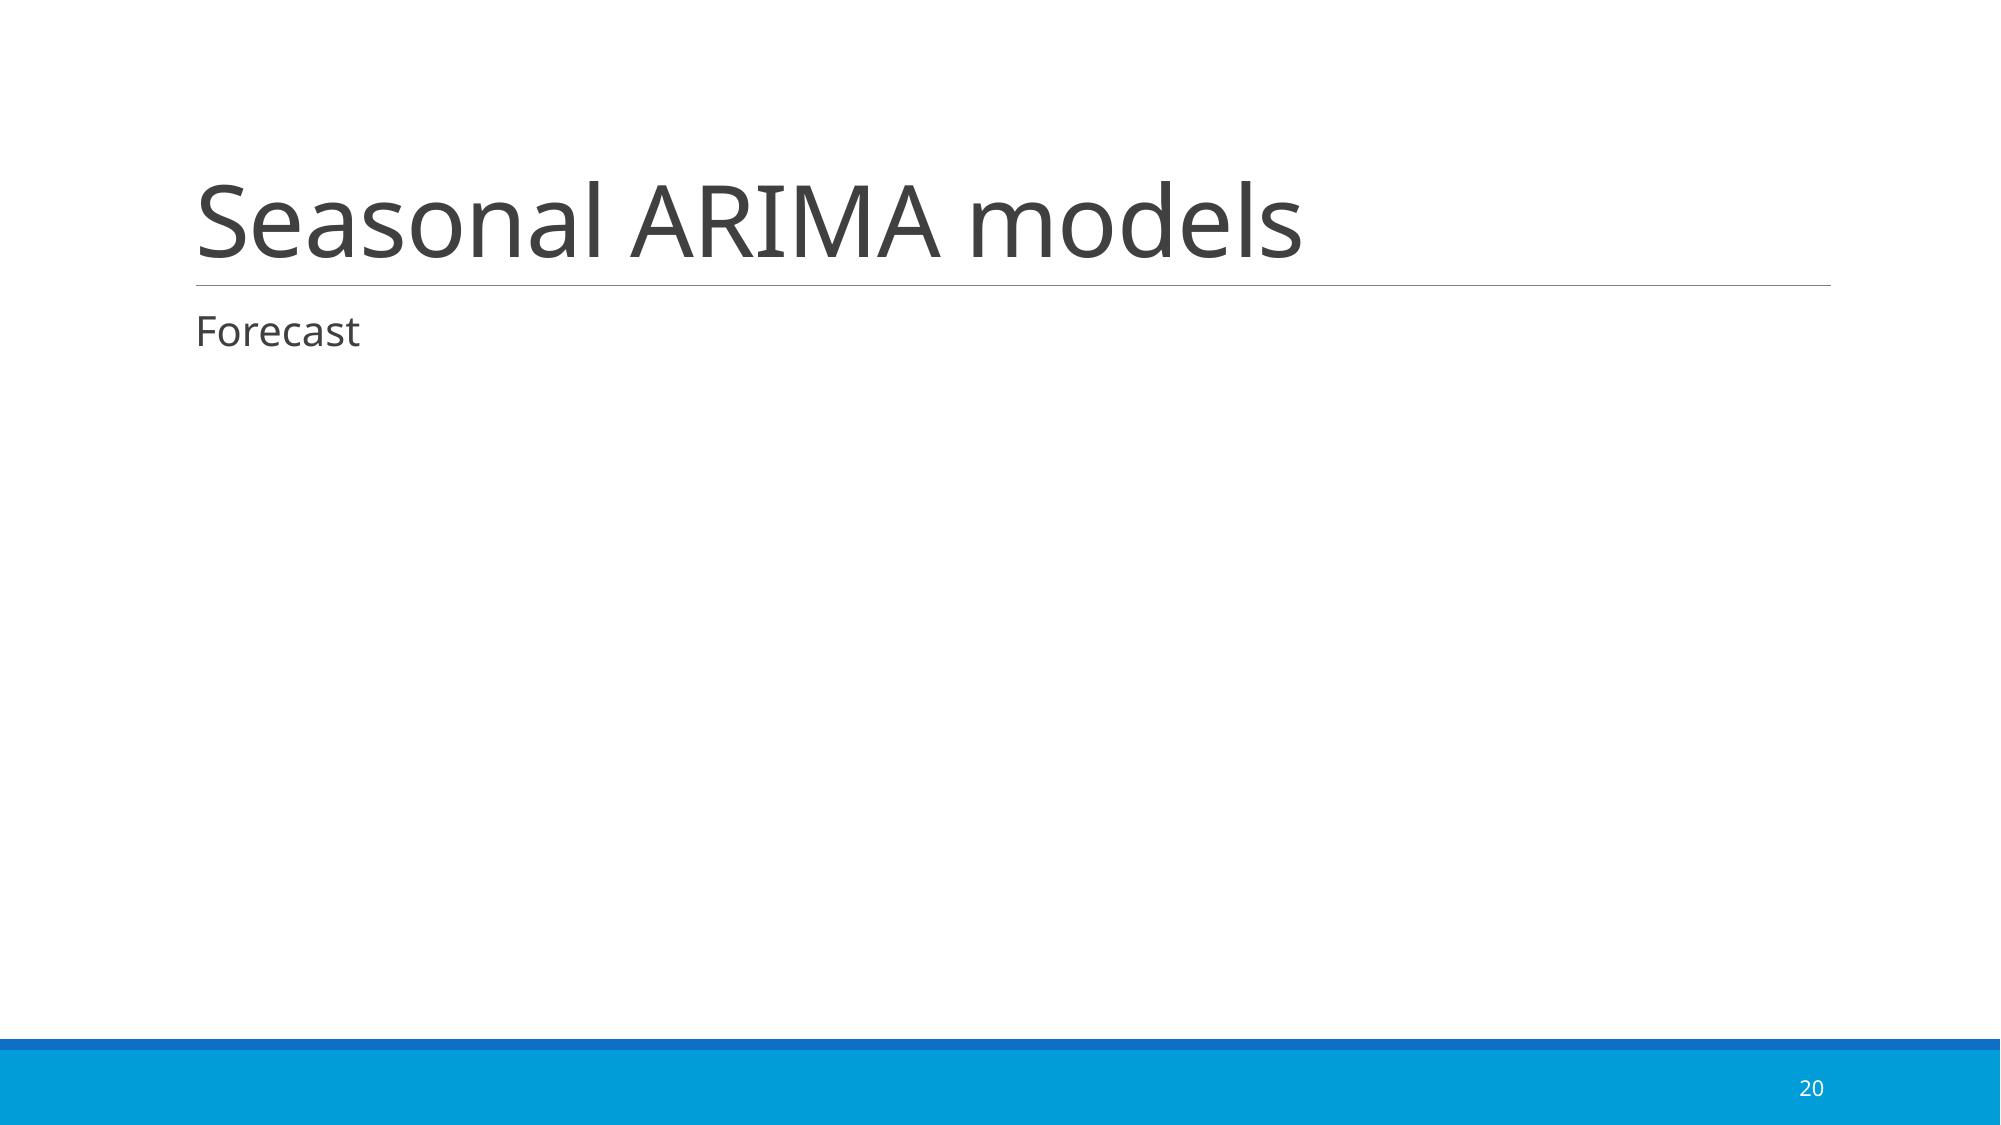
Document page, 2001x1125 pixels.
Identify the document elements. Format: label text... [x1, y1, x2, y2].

list Forecast [180, 302, 844, 892]
slide_number 20 [1624, 1059, 1840, 1120]
title Seasonal ARIMA models [180, 47, 1830, 285]
